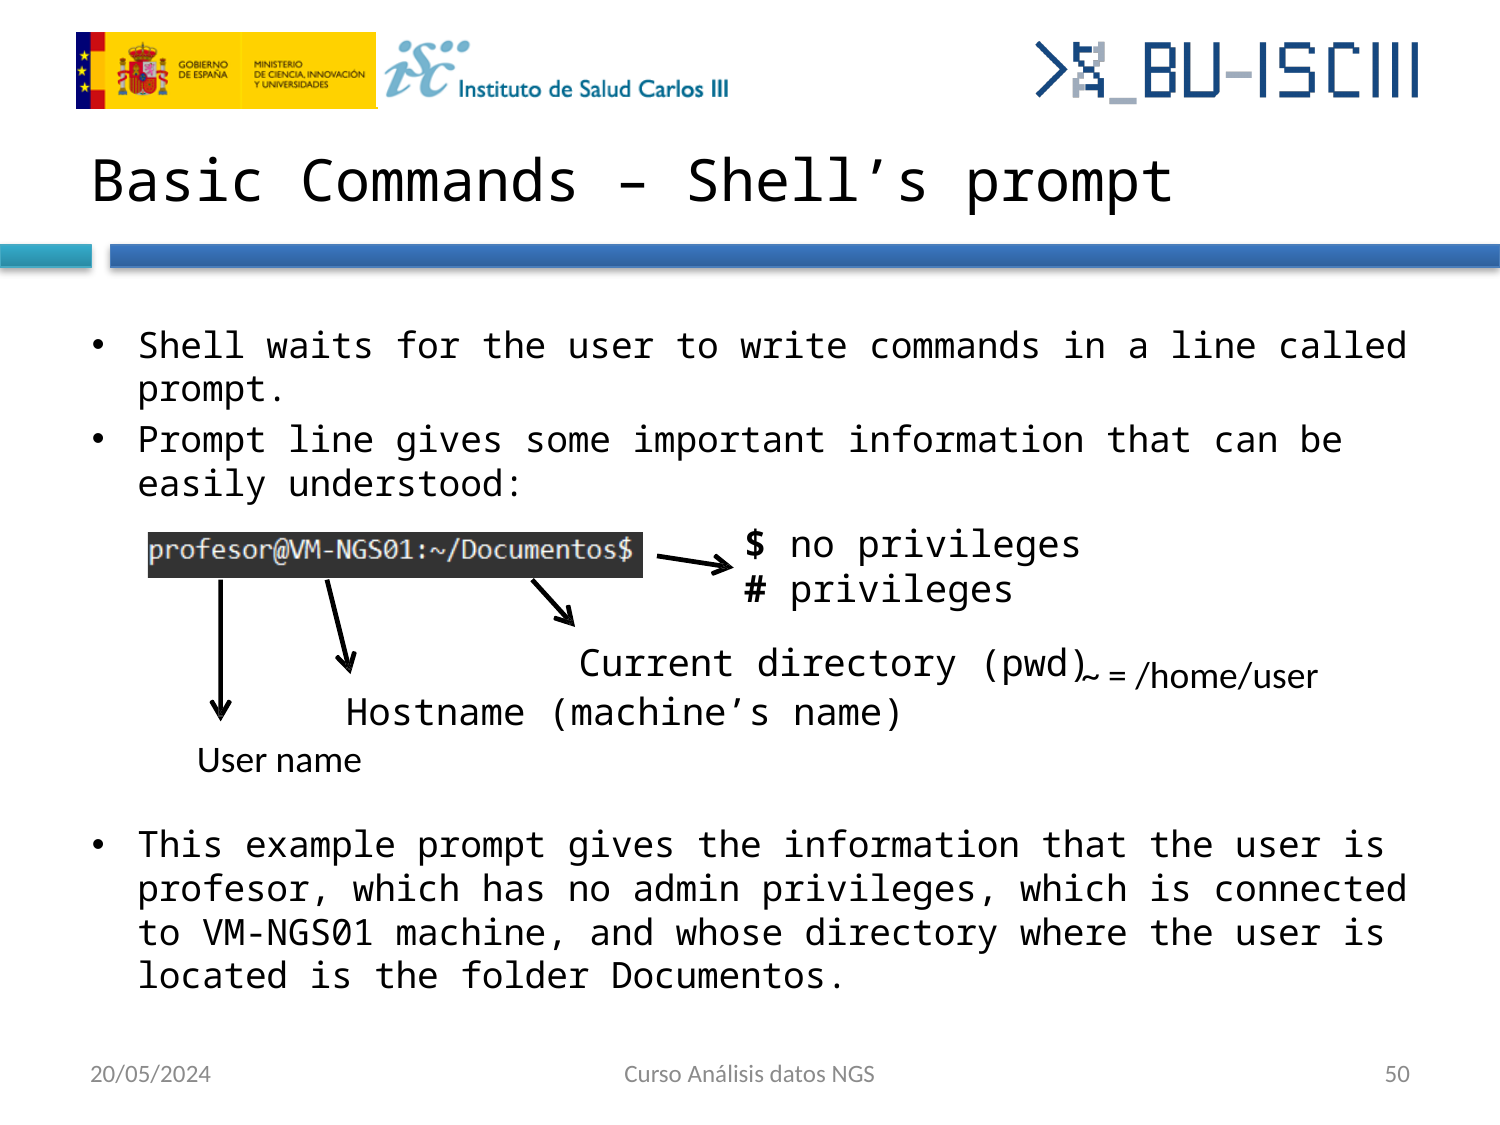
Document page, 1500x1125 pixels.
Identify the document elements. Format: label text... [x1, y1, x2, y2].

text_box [147, 512, 1500, 788]
title Basic Commands – Shell’s prompt [75, 113, 1425, 244]
list Shell waits for the user to write commands in a line called prompt. Prompt line gives some important information that can be easily understood: This example prompt gives the information that the user is profesor, which has no admin privileges, which is connected to VM-NGS01 machine, and whose directory where the user is located is the folder Documentos. [75, 314, 1425, 1005]
picture [1021, 0, 1436, 138]
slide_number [75, 1042, 425, 1103]
footer Curso Análisis datos NGS [512, 1042, 988, 1103]
picture [76, 32, 809, 109]
slide_number 50 [1074, 1042, 1425, 1103]
